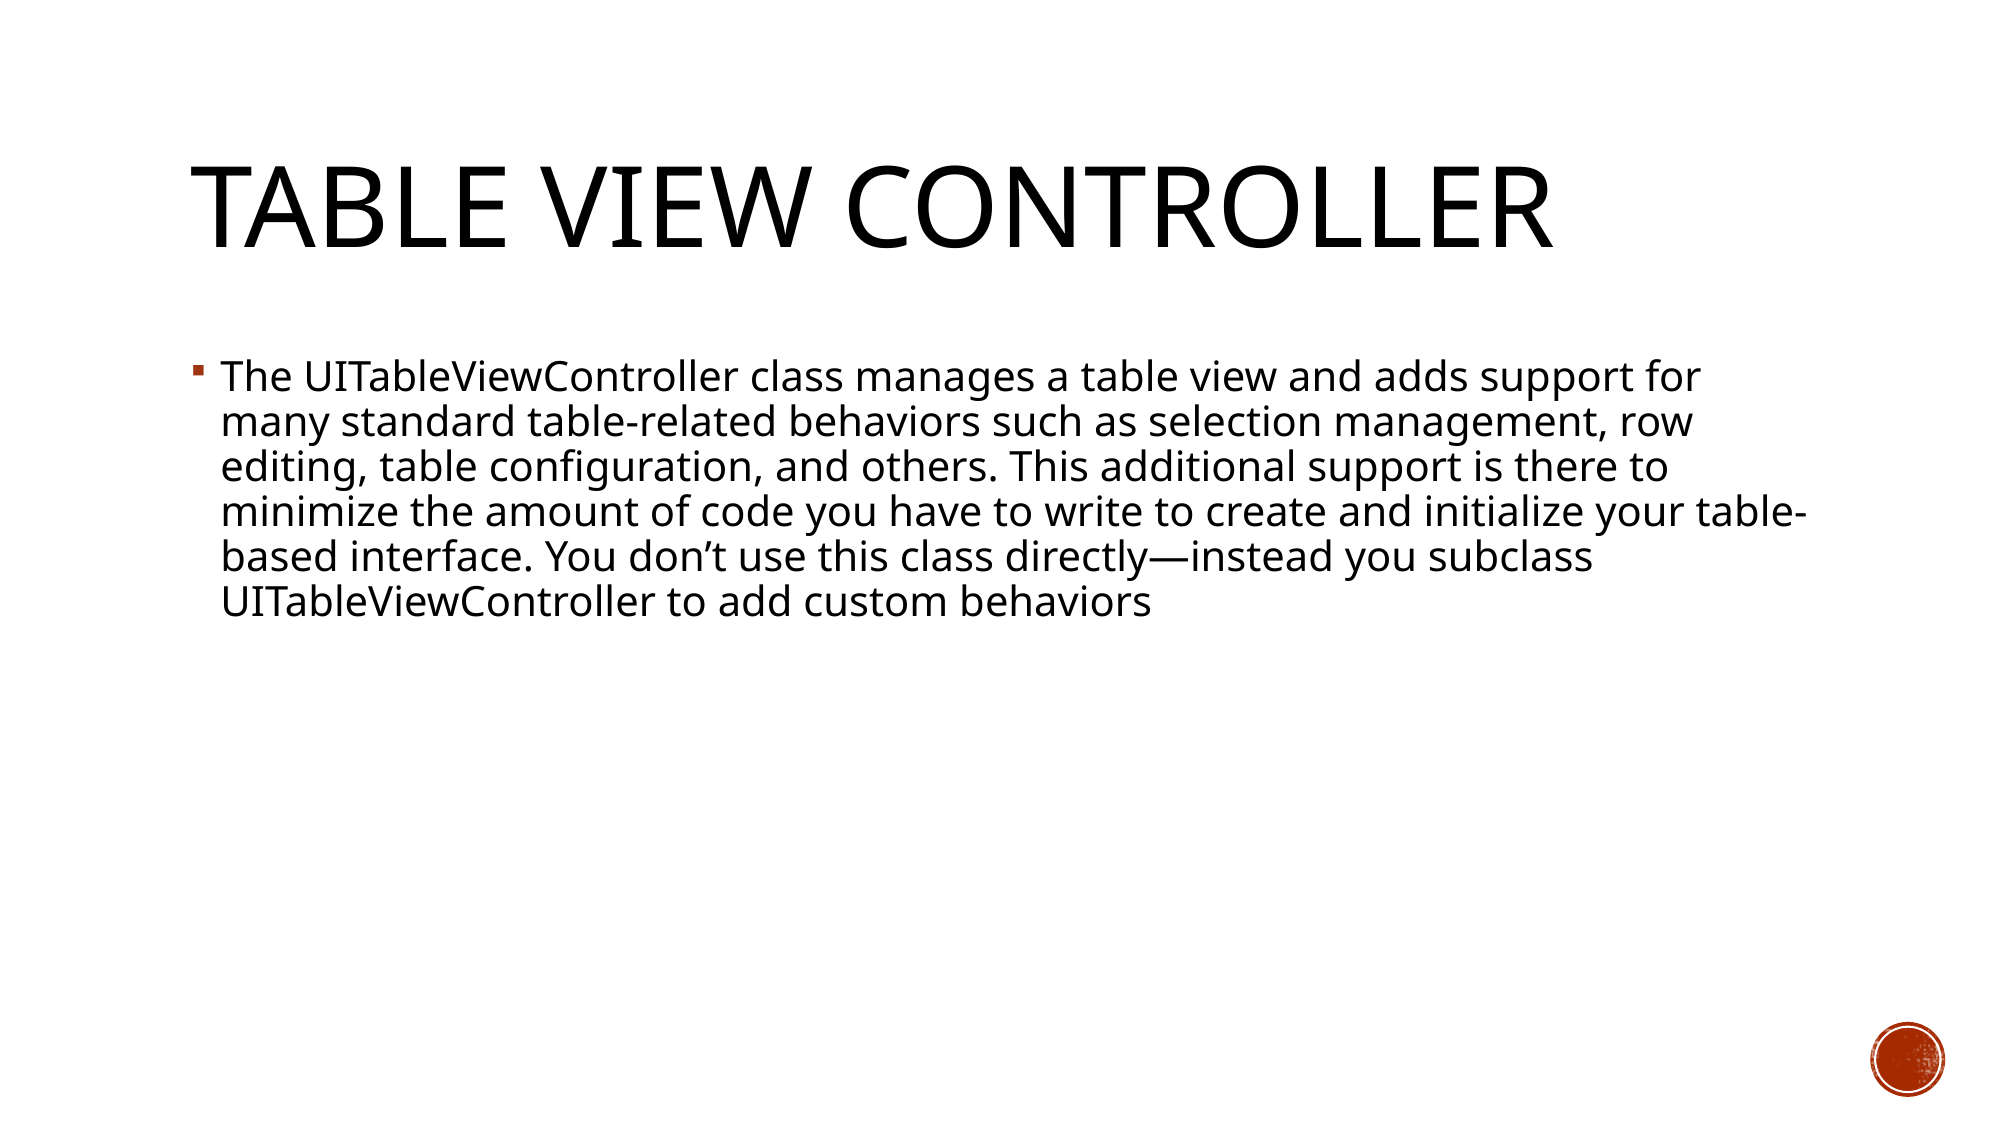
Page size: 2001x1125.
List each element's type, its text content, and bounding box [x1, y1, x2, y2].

title Table View Controller [175, 79, 1826, 344]
list The UITableViewController class manages a table view and adds support for many standard table-related behaviors such as selection management, row editing, table configuration, and others. This additional support is there to minimize the amount of code you have to write to create and initialize your table-based interface. You don’t use this class directly—instead you subclass UITableViewController to add custom behaviors [175, 348, 1826, 1013]
